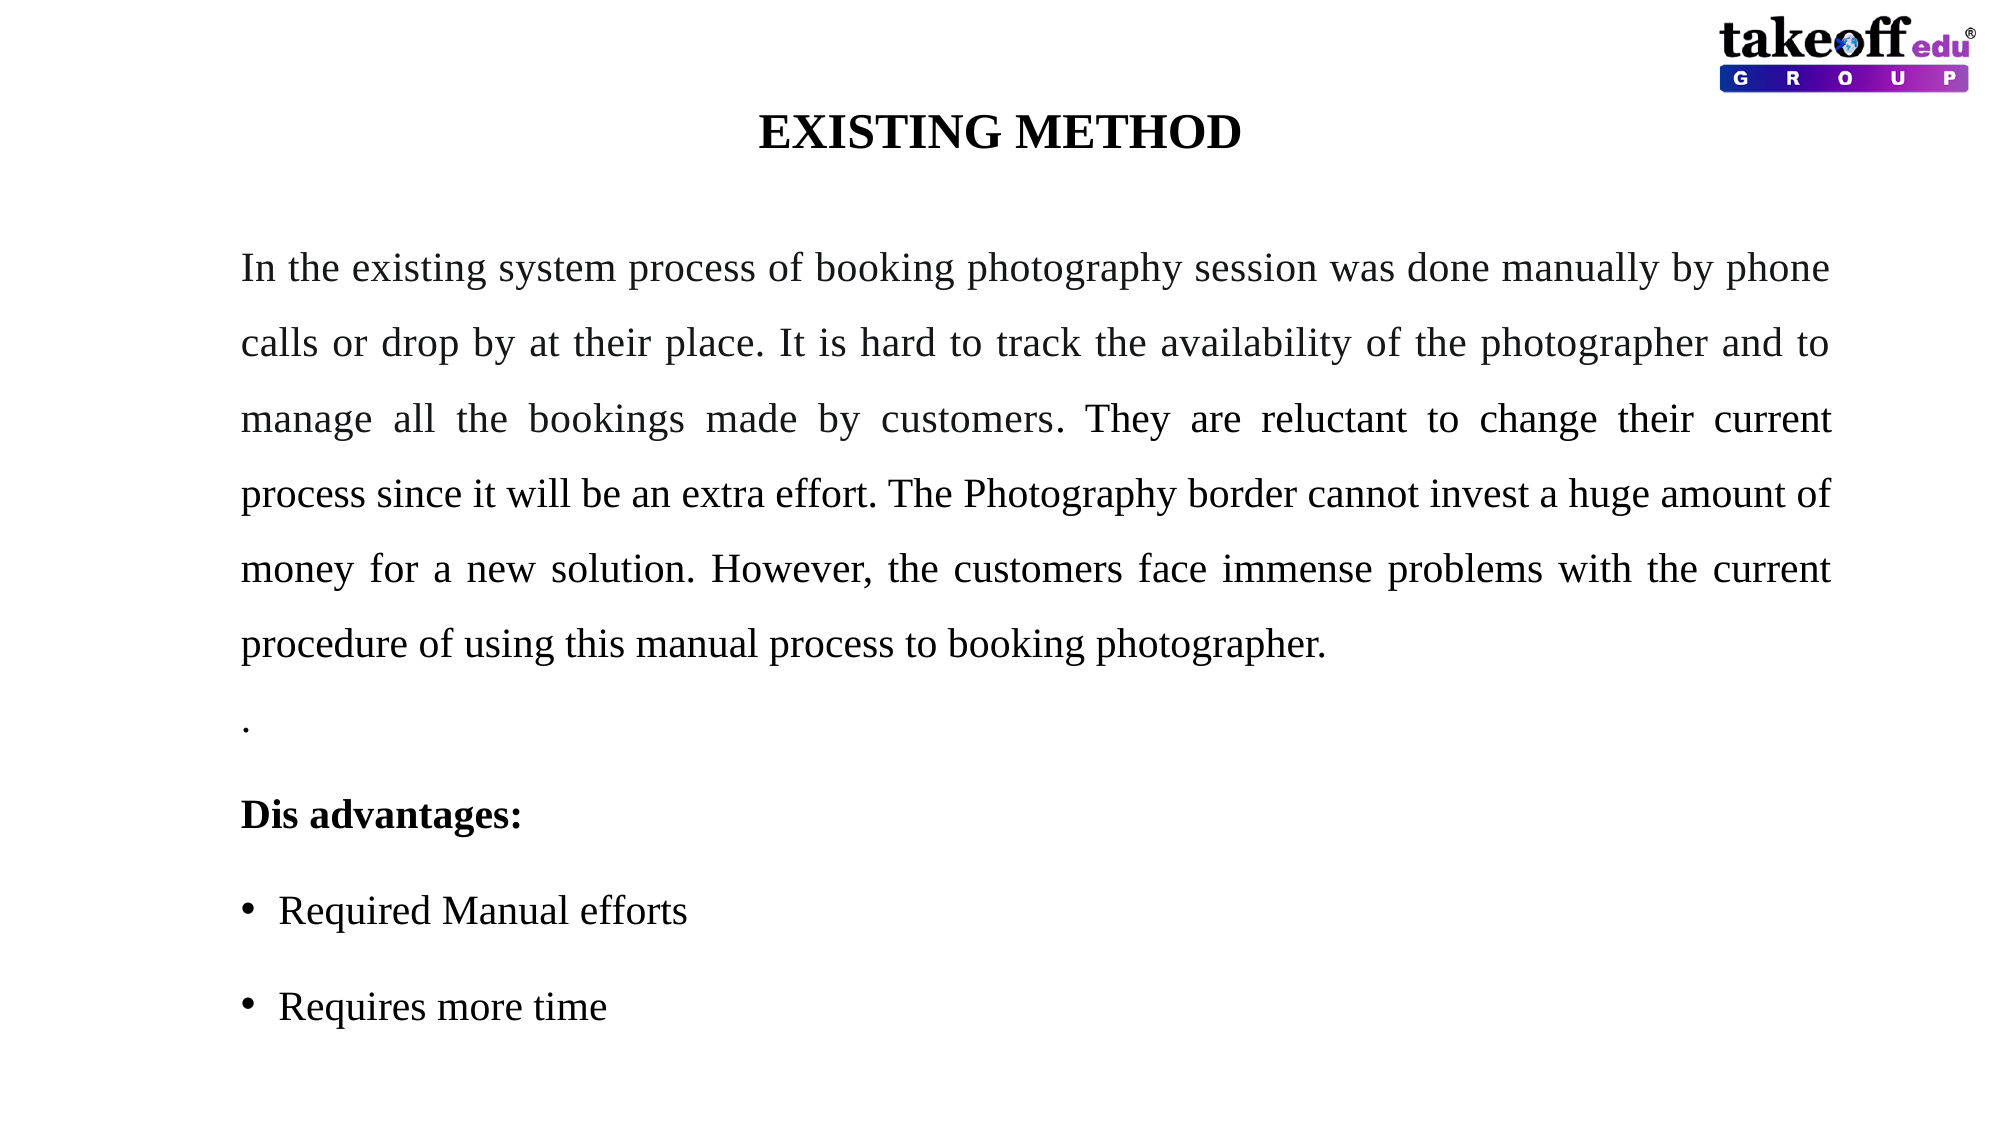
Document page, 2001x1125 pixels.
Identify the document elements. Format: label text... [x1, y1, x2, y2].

list In the existing system process of booking photography session was done manually by phone calls or drop by at their place. It is hard to track the availability of the photographer and to manage all the bookings made by customers. They are reluctant to change their current process since it will be an extra effort. The Photography border cannot invest a huge amount of money for a new solution. However, the customers face immense problems with the current procedure of using this manual process to booking photographer. . Dis advantages: Required Manual efforts Requires more time [225, 207, 1848, 1125]
picture [1716, 11, 1979, 103]
title EXISTING METHOD [269, 57, 1732, 207]
